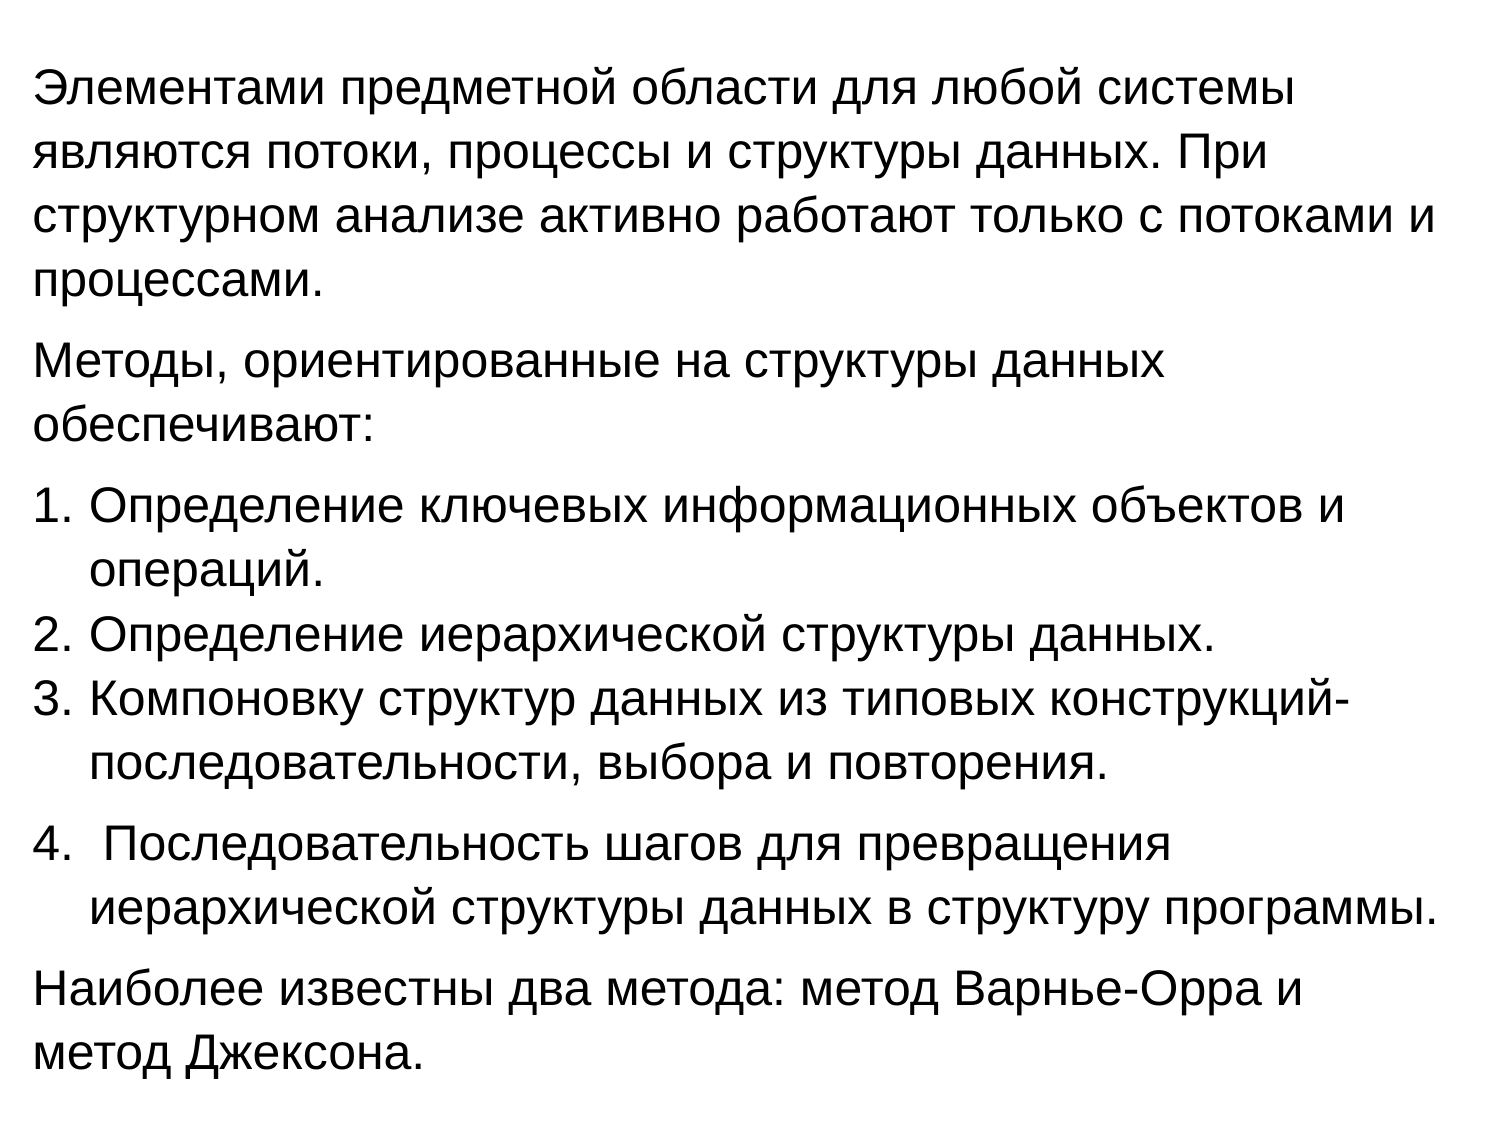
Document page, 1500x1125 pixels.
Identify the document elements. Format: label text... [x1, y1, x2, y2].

text_box Элементами предметной области для любой системы являются потоки, процессы и структуры данных. При структурном анализе активно работают только с потоками и процессами. Методы, ориентированные на структуры данных обеспечивают: Определение ключевых информационных объектов и операций. Определение иерархической структуры данных. Компоновку структур данных из типовых конструкций- последовательности, выбора и повторения. Последовательность шагов для превращения иерархической структуры данных в структуру программы. Наиболее известны два метода: метод Варнье-Орра и метод Джексона. [17, 42, 1471, 1125]
